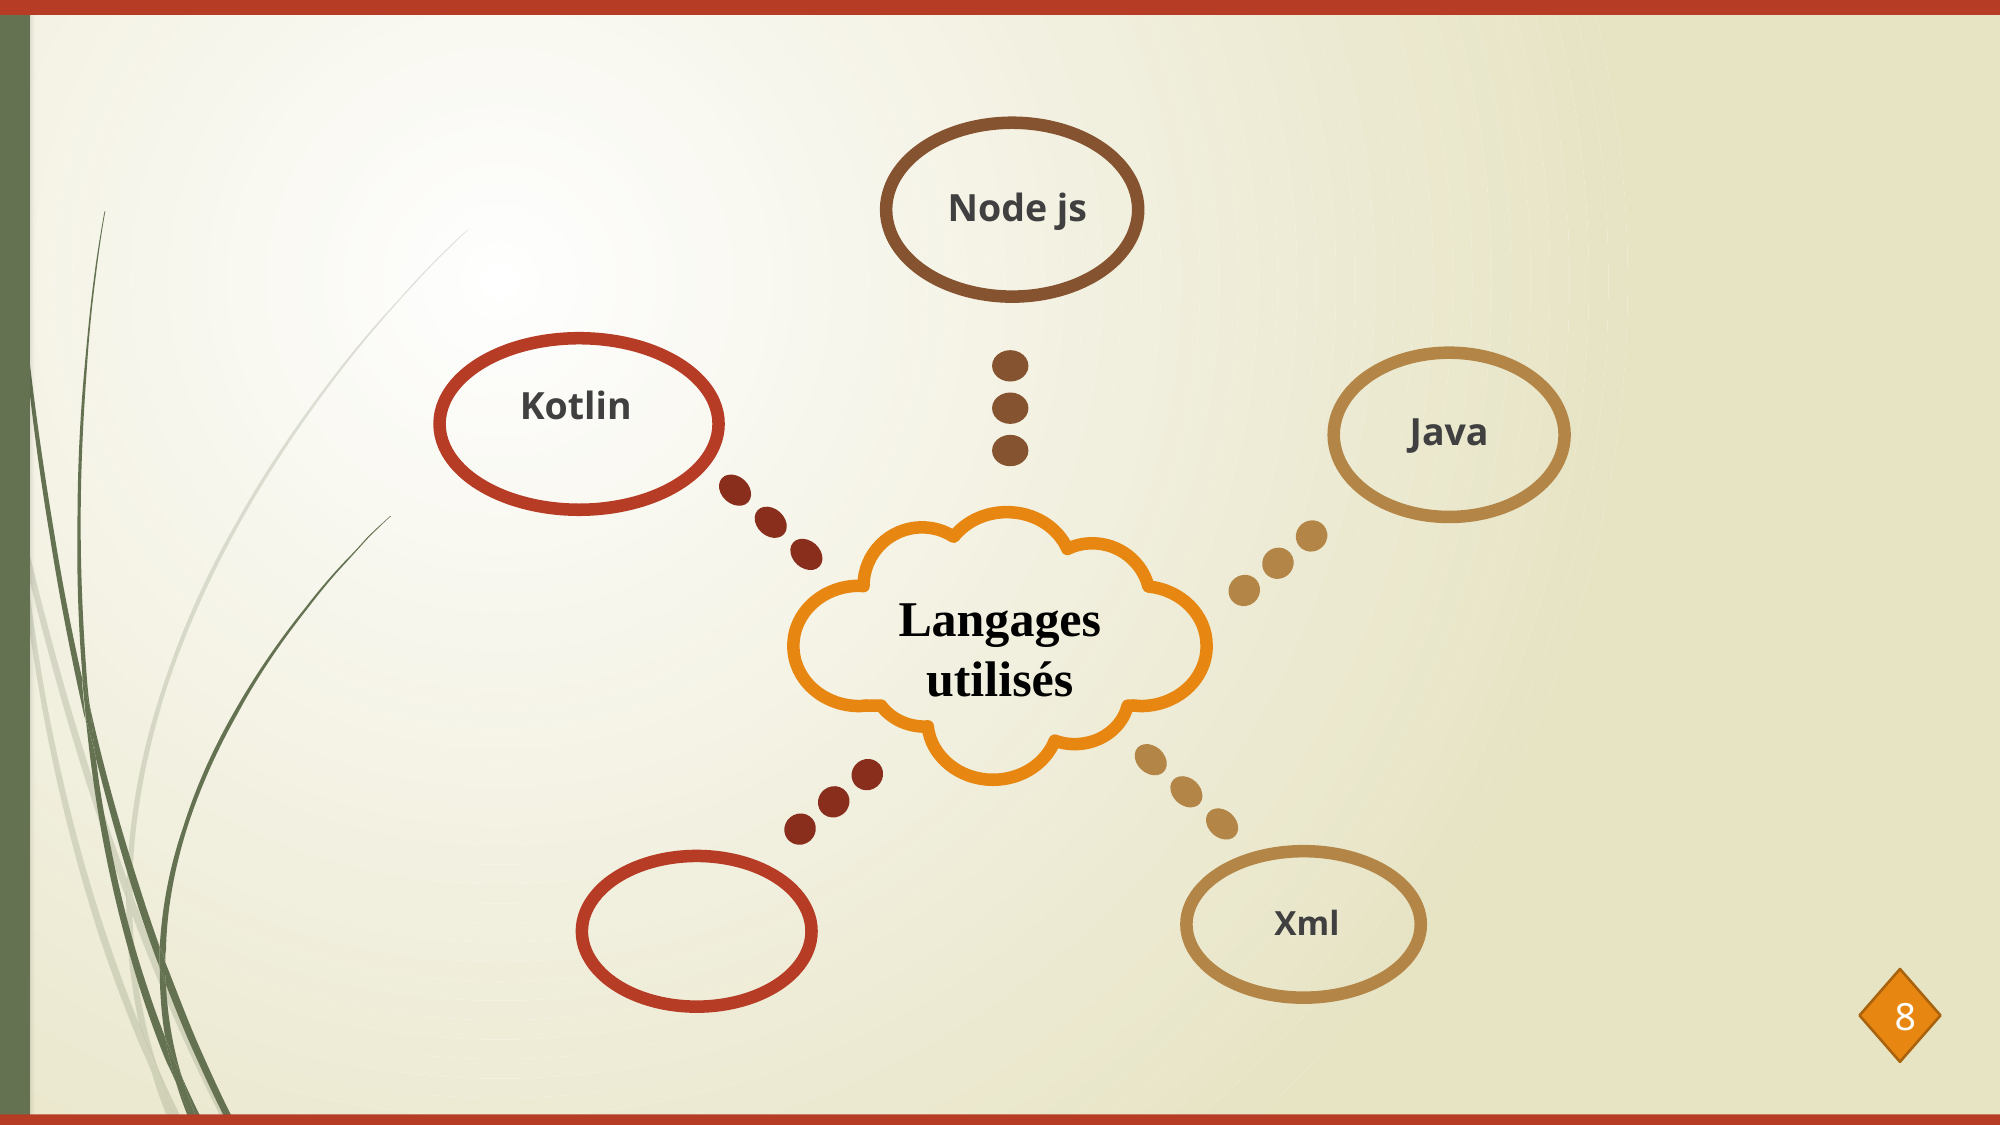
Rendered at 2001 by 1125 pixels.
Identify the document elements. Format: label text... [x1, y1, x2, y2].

text_box [792, 585, 846, 707]
text_box [463, 336, 695, 374]
text_box [884, 121, 1134, 298]
text_box Xml [1186, 895, 1428, 950]
text_box Langages utilisés [846, 579, 1153, 715]
text_box [1153, 585, 1208, 707]
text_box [756, 456, 785, 589]
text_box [818, 742, 850, 862]
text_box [1262, 503, 1294, 623]
text_box [1338, 461, 1560, 519]
text_box [888, 715, 1126, 782]
text_box [1194, 849, 1413, 895]
text_box 8 [1858, 967, 1942, 1064]
text_box [439, 435, 719, 512]
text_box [991, 349, 1029, 467]
text_box Java [1328, 400, 1570, 461]
text_box [1343, 351, 1556, 400]
text_box [1192, 950, 1415, 999]
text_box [1172, 725, 1201, 858]
text_box Kotlin [420, 374, 732, 435]
text_box [862, 510, 1148, 579]
text_box Node js [896, 176, 1139, 236]
text_box [580, 854, 813, 1008]
